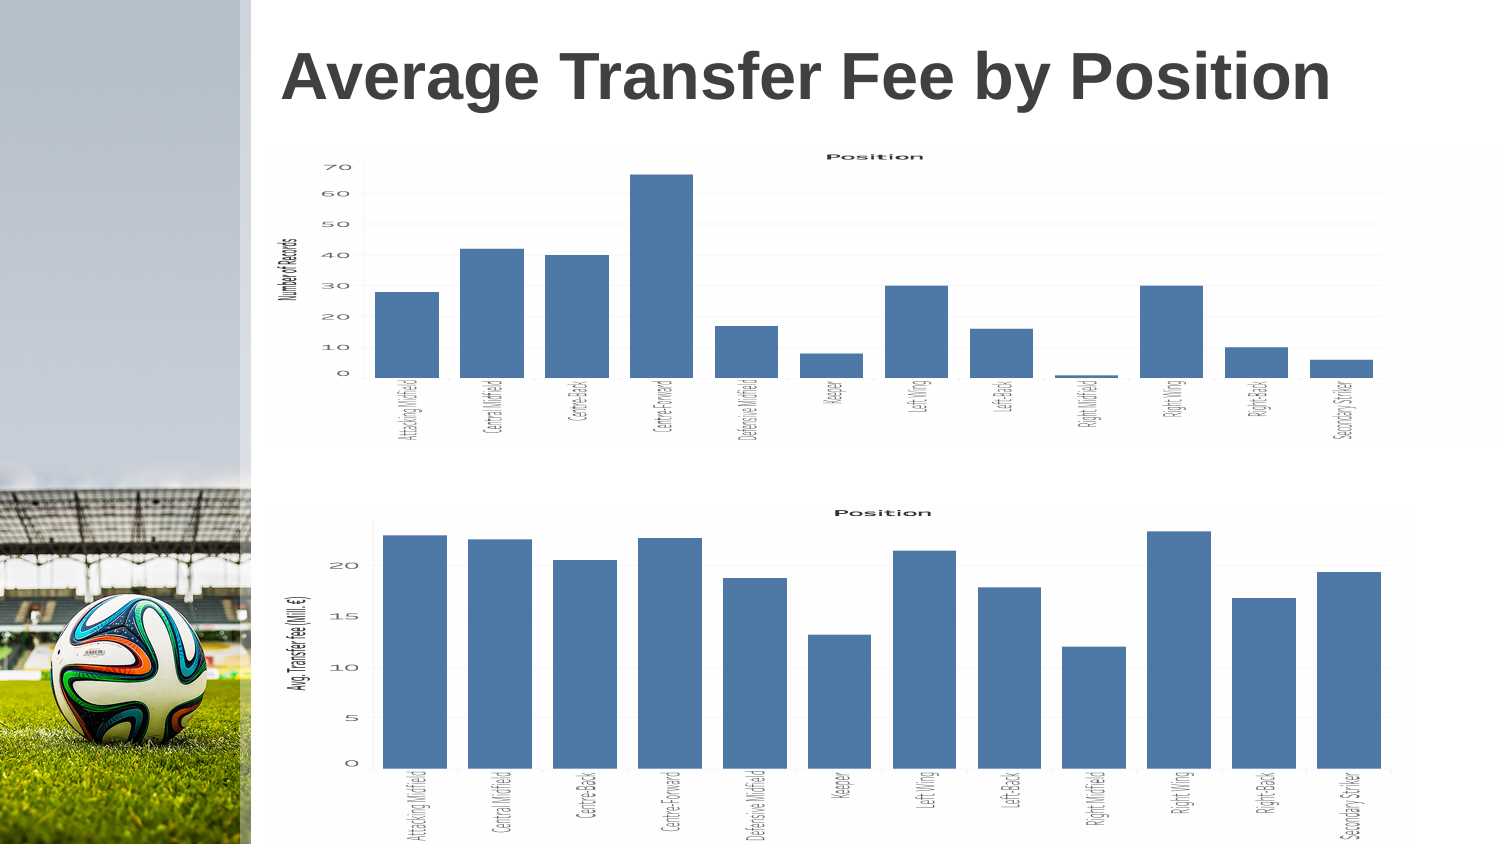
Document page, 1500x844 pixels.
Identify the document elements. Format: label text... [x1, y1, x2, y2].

title Average Transfer Fee by Position [265, 0, 1500, 144]
picture [0, 0, 1500, 844]
